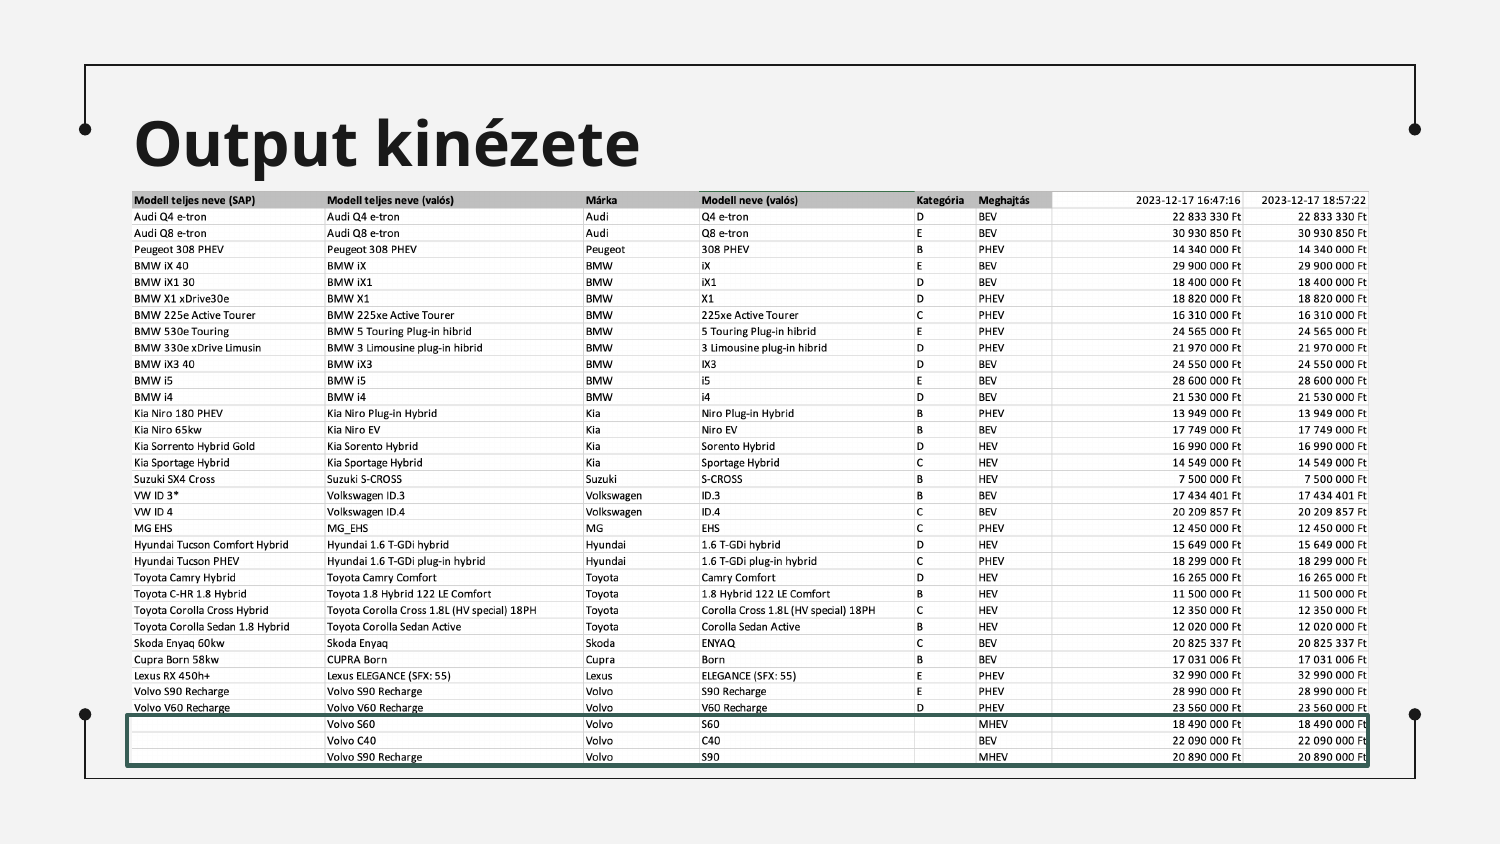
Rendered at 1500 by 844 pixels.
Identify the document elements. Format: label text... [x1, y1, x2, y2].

picture [131, 191, 1369, 766]
title Output kinézete [118, 88, 1383, 183]
